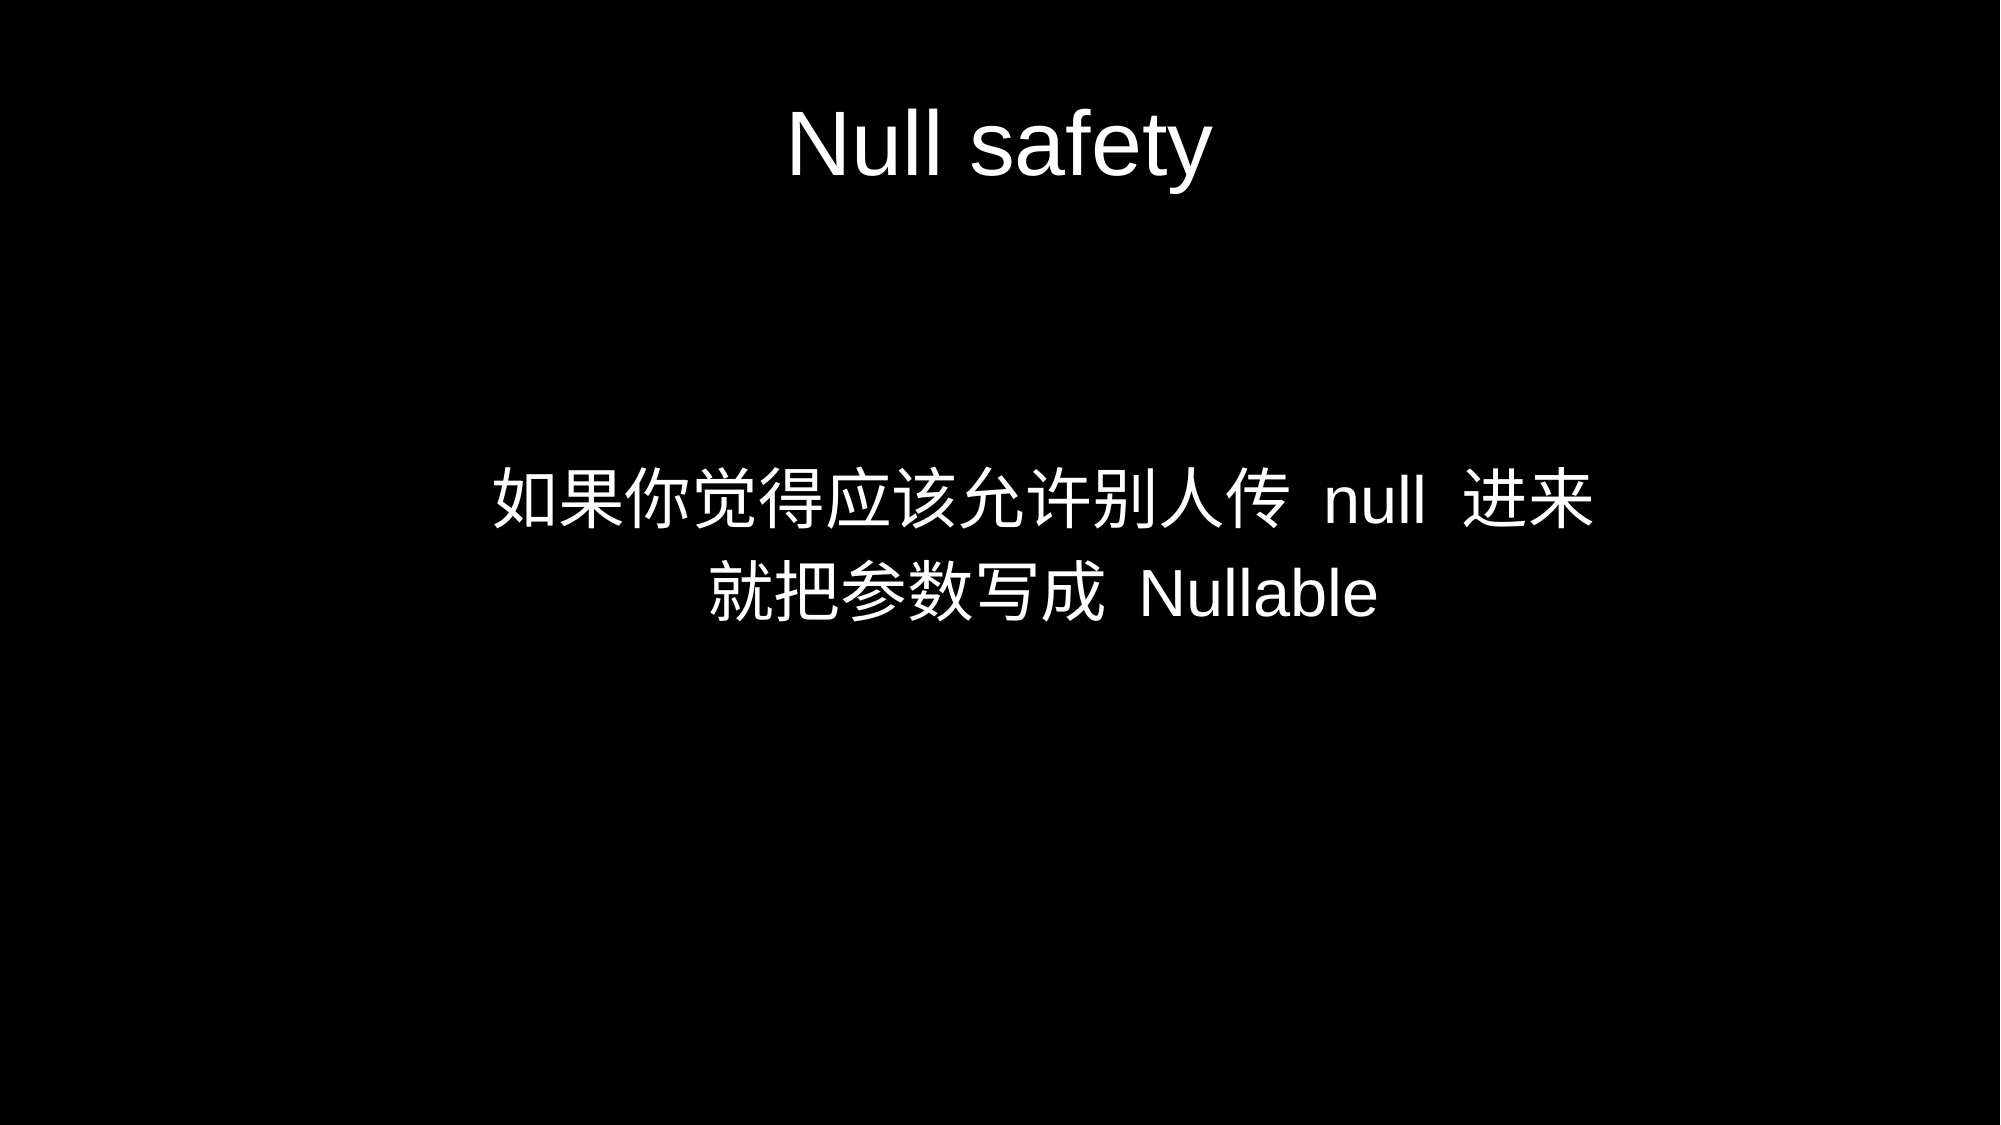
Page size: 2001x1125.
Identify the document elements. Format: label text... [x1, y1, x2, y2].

list 如果你觉得应该允许别人传 null 进来 就把参数写成 Nullable [159, 448, 1928, 1009]
title Null safety [99, 44, 1901, 233]
